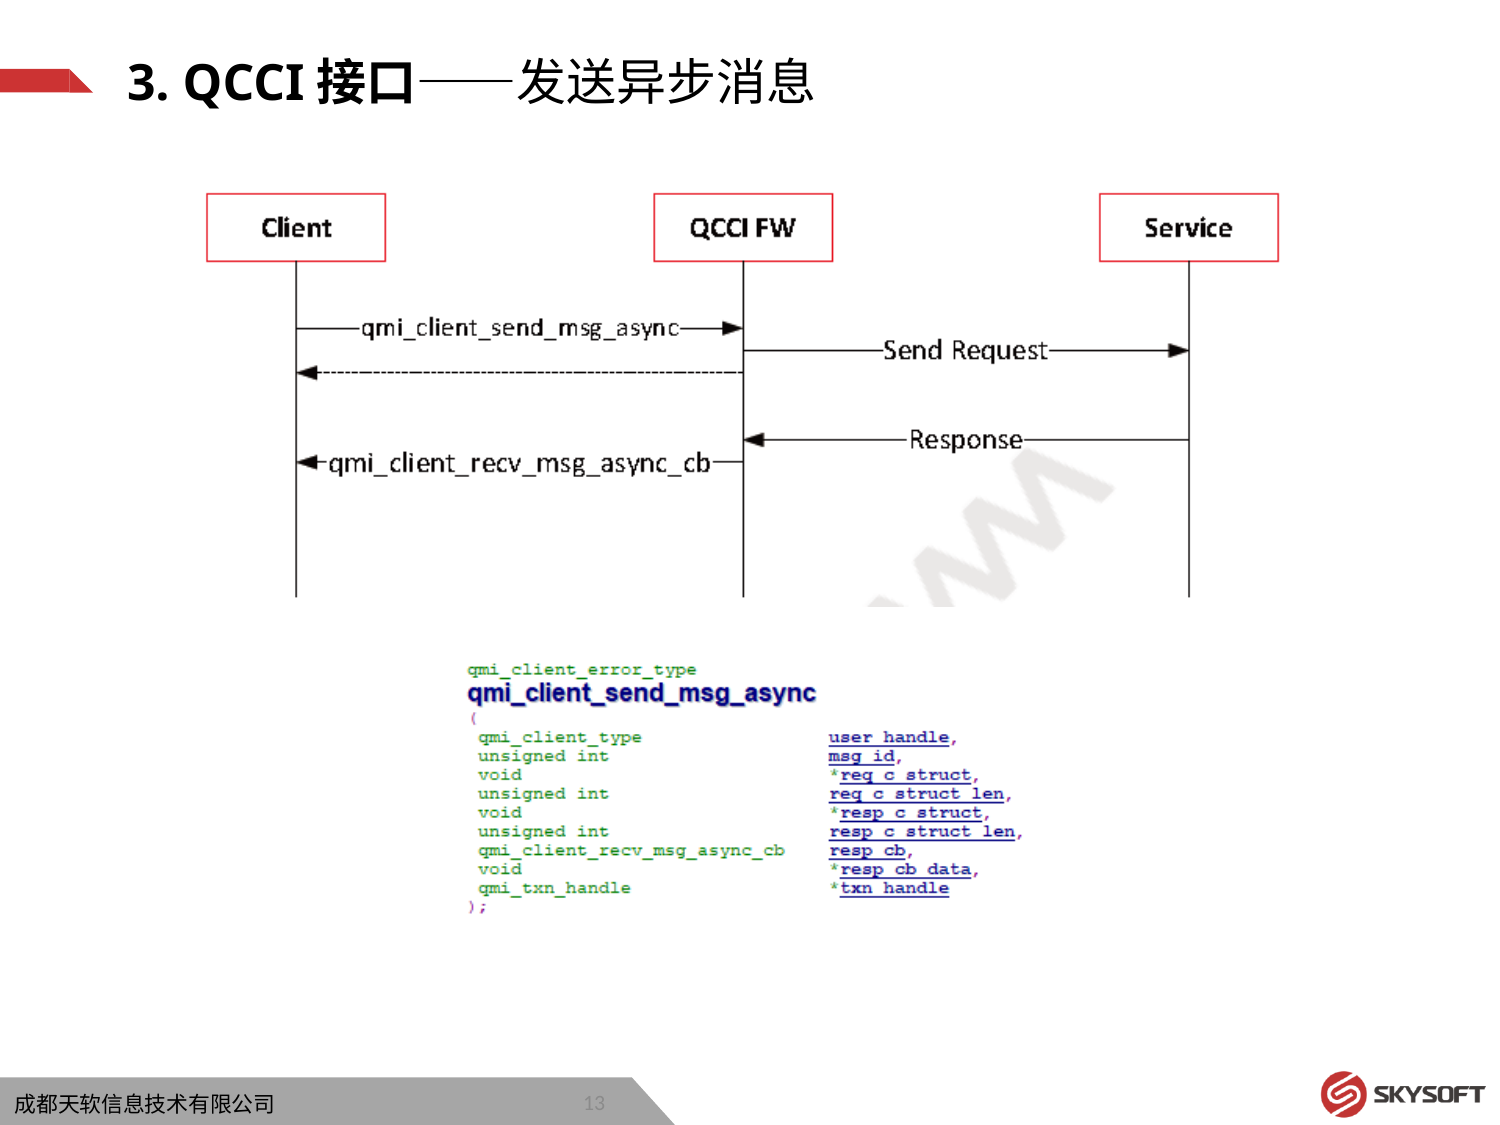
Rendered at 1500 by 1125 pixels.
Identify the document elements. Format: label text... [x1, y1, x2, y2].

picture [1293, 1064, 1500, 1125]
slide_number 13 [270, 1071, 621, 1125]
picture [194, 184, 1299, 607]
picture [461, 656, 1031, 920]
list 3. QCCI接口——发送异步消息 [112, 42, 1447, 114]
